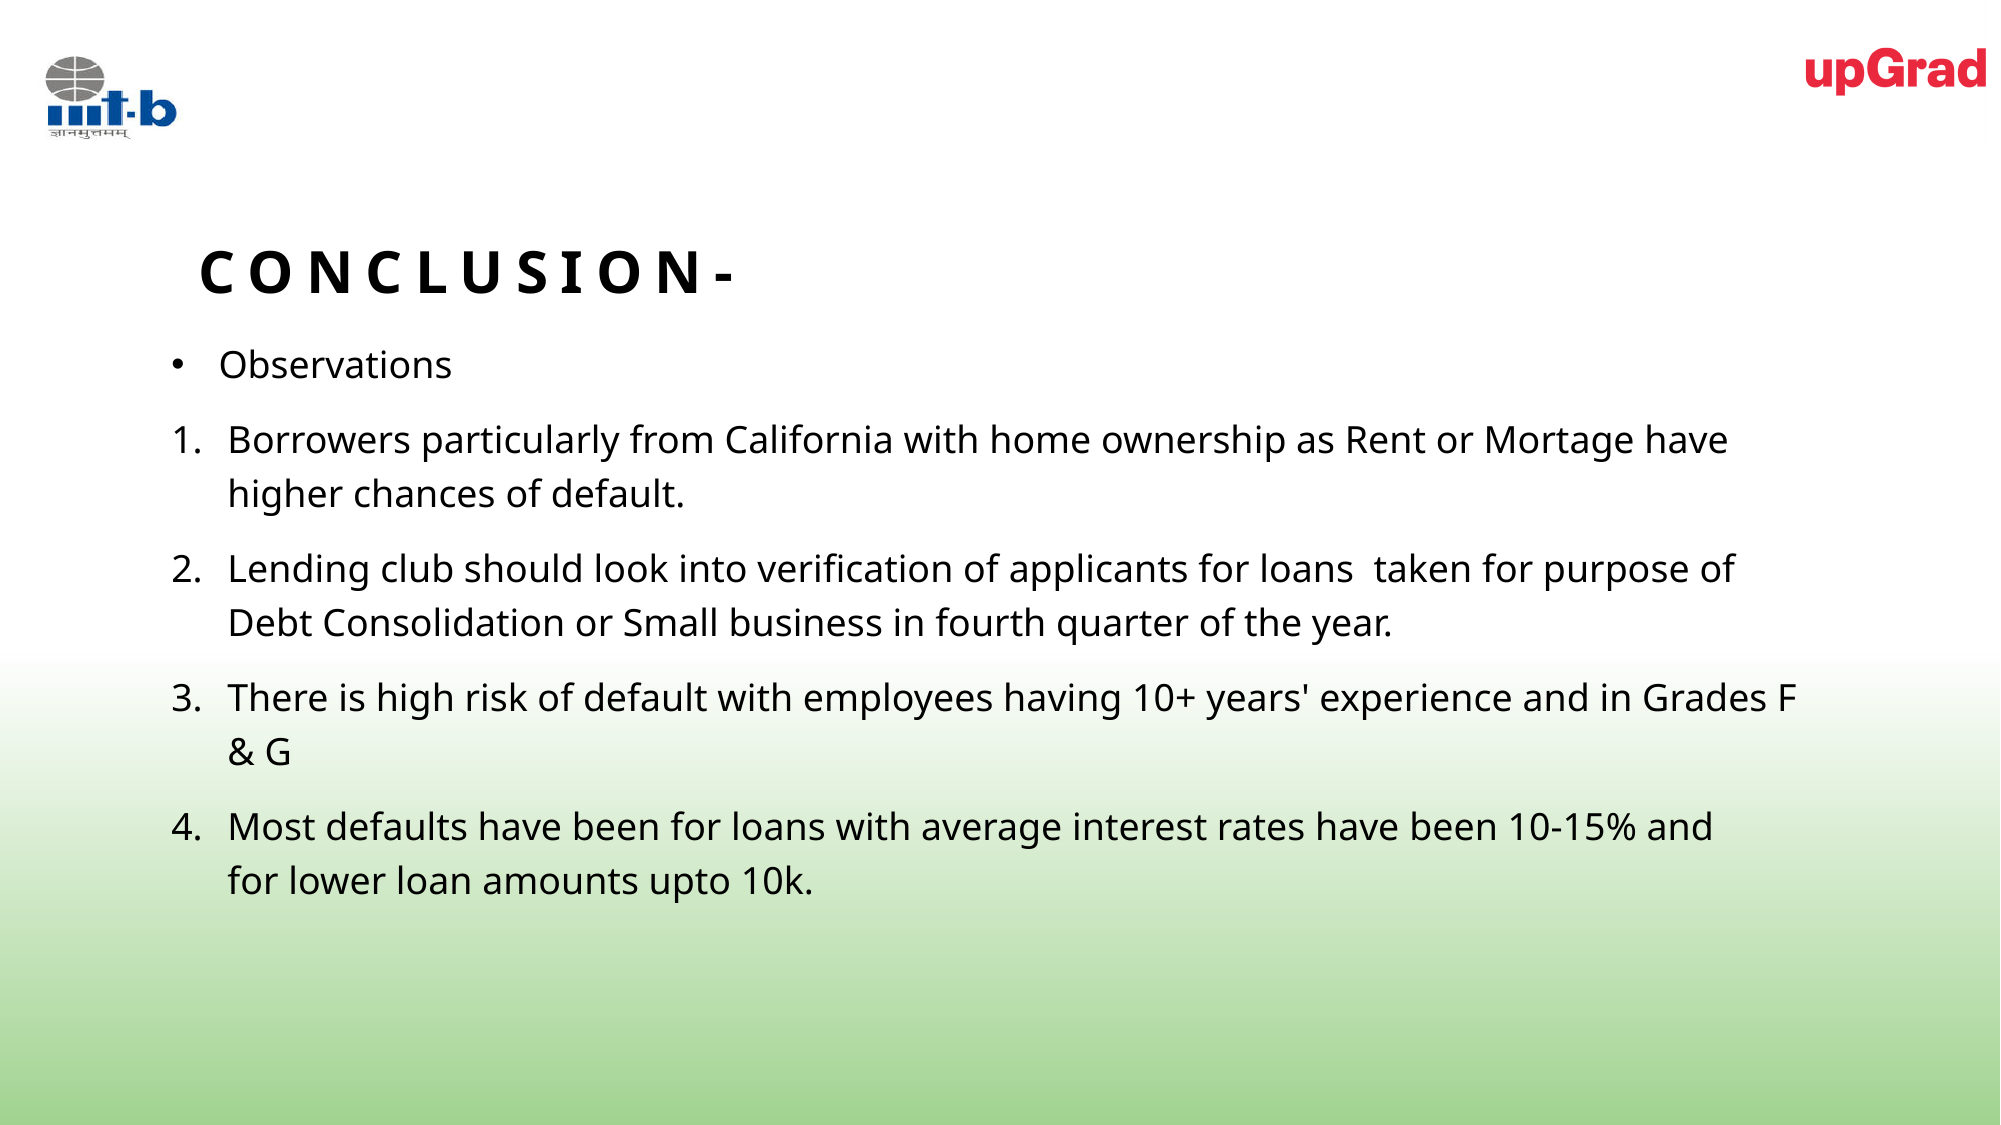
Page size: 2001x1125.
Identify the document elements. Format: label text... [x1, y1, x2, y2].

picture [12, 29, 206, 166]
title Conclusion- [156, 124, 1844, 313]
picture [1803, 0, 1987, 143]
list Observations Borrowers particularly from California with home ownership as Rent or Mortage have higher chances of default. Lending club should look into verification of applicants for loans taken for purpose of Debt Consolidation or Small business in fourth quarter of the year. There is high risk of default with employees having 10+ years' experience and in Grades F & G Most defaults have been for loans with average interest rates have been 10-15% and for lower loan amounts upto 10k. [156, 324, 1844, 964]
